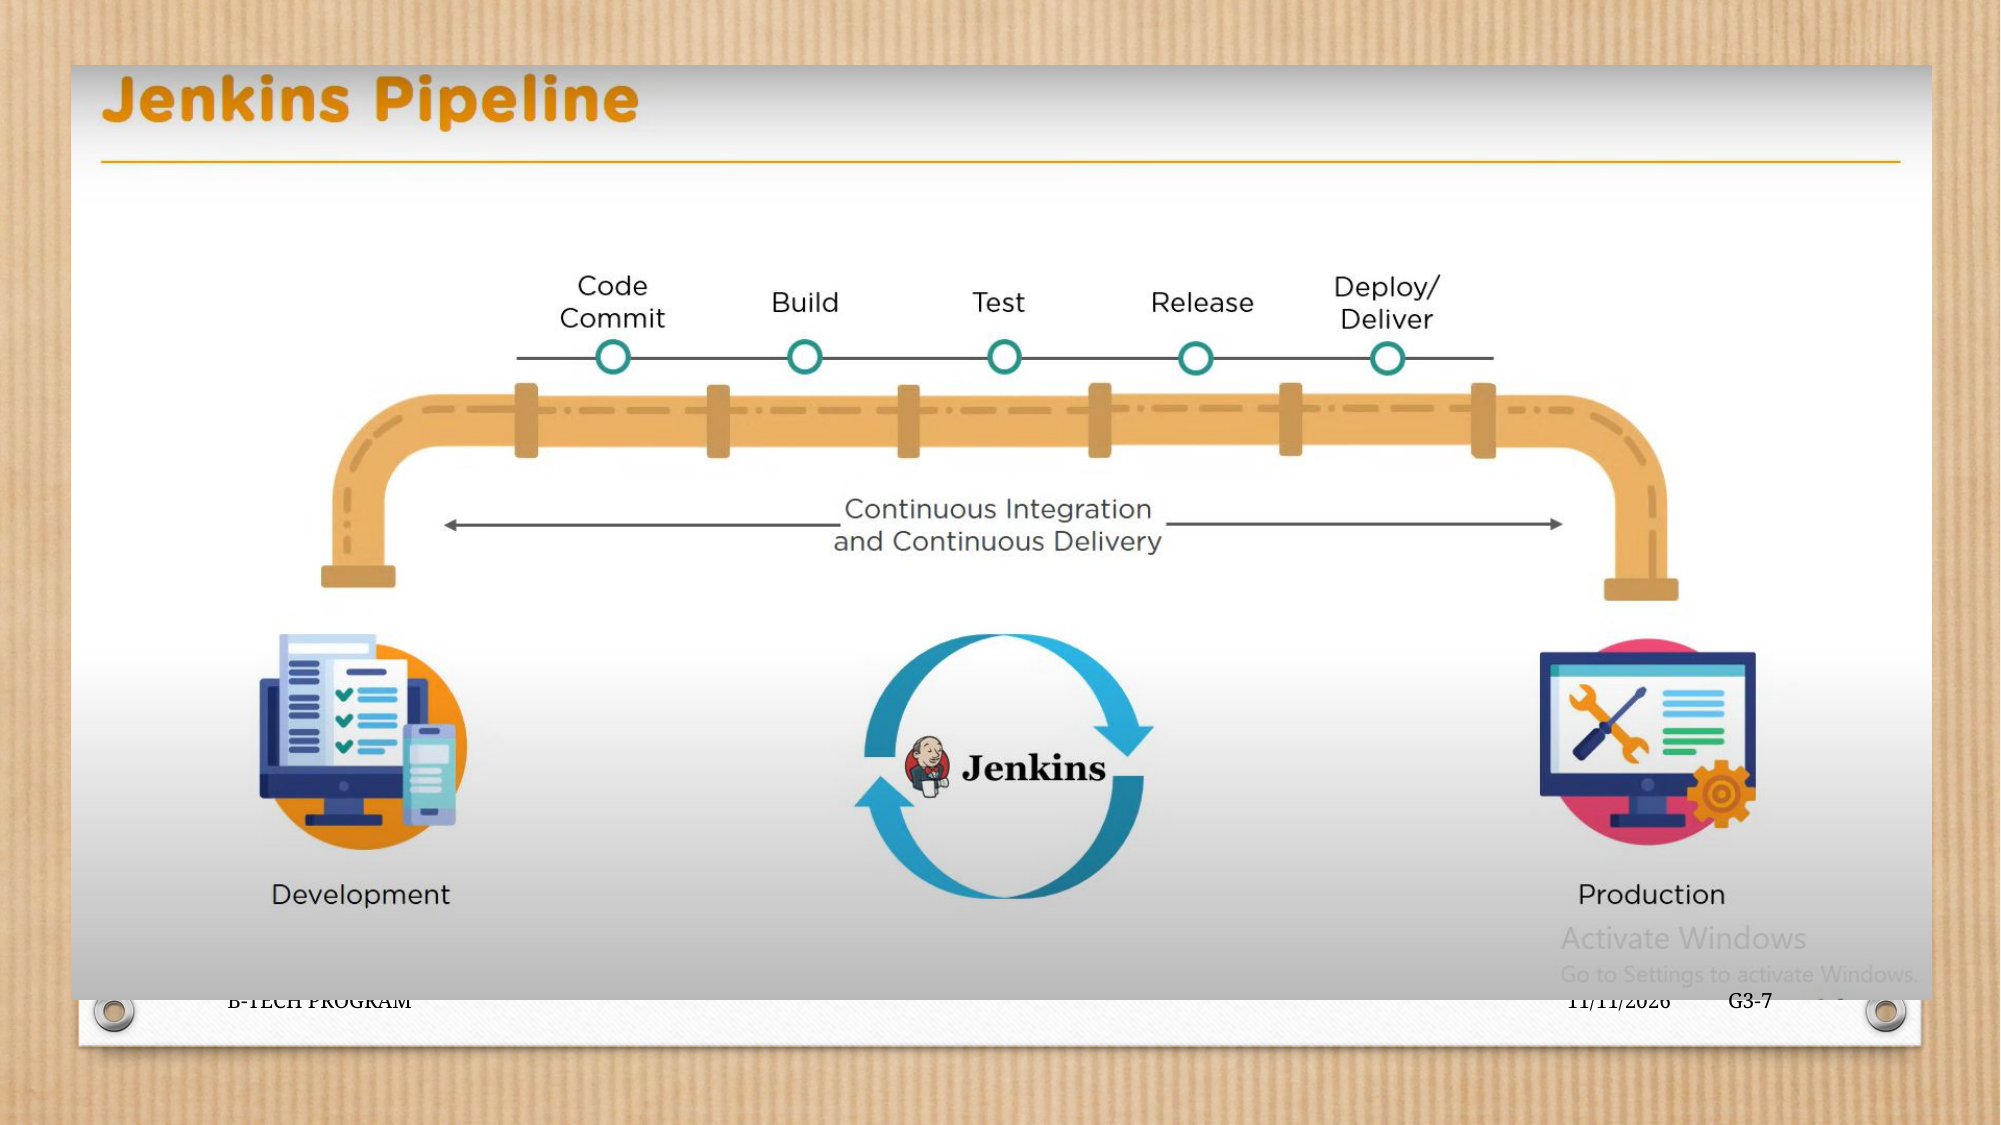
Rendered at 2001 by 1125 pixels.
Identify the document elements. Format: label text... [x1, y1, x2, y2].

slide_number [1423, 1000, 1686, 1025]
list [71, 65, 1932, 1000]
footer B-TECH PROGRAM [212, 1000, 1411, 1025]
picture [0, 0, 2001, 1125]
slide_number G3-7 [1698, 1000, 1788, 1025]
